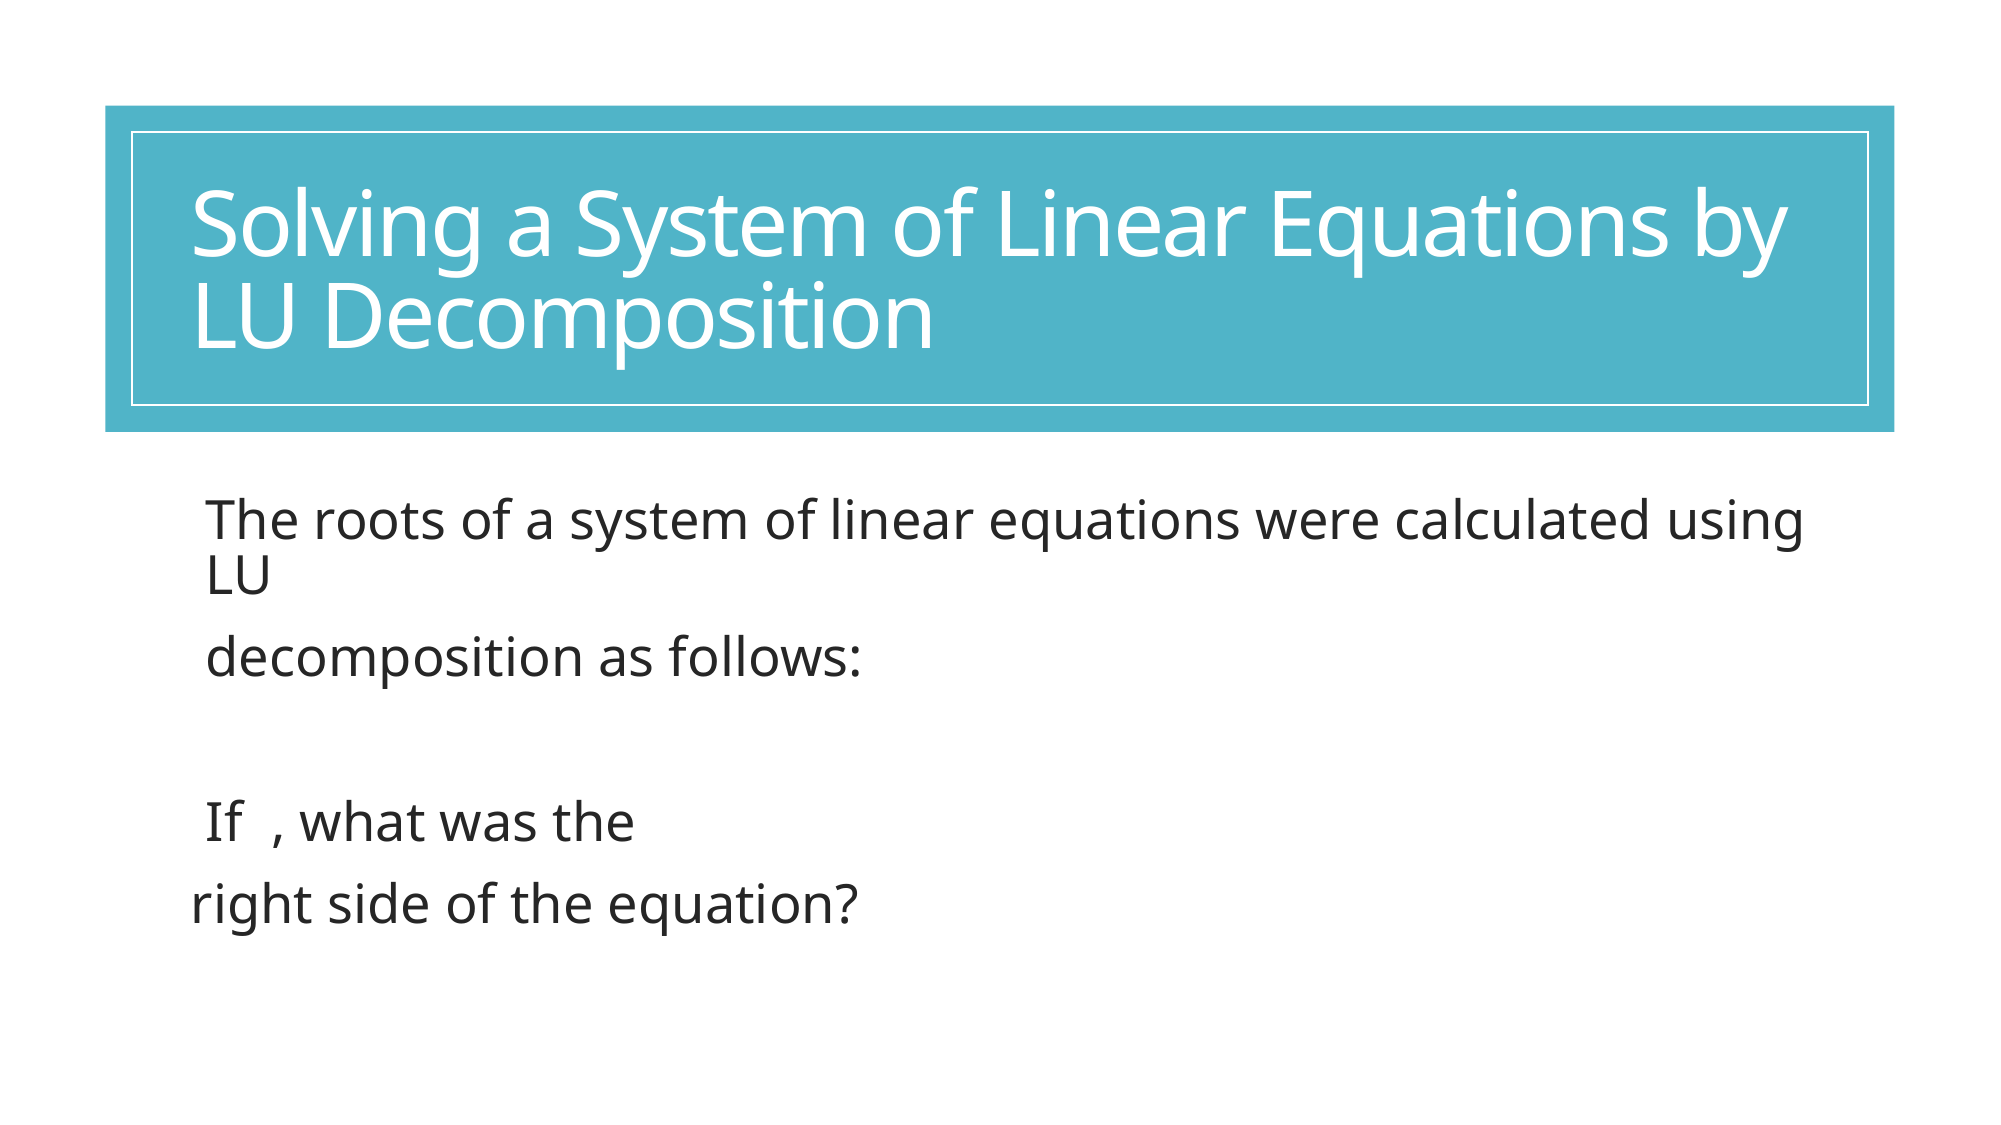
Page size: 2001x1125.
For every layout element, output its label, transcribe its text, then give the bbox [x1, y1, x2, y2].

text_box [131, 131, 1869, 406]
text_box [104, 104, 1895, 433]
title Solving a System of Linear Equations by LU Decomposition [175, 173, 1823, 376]
